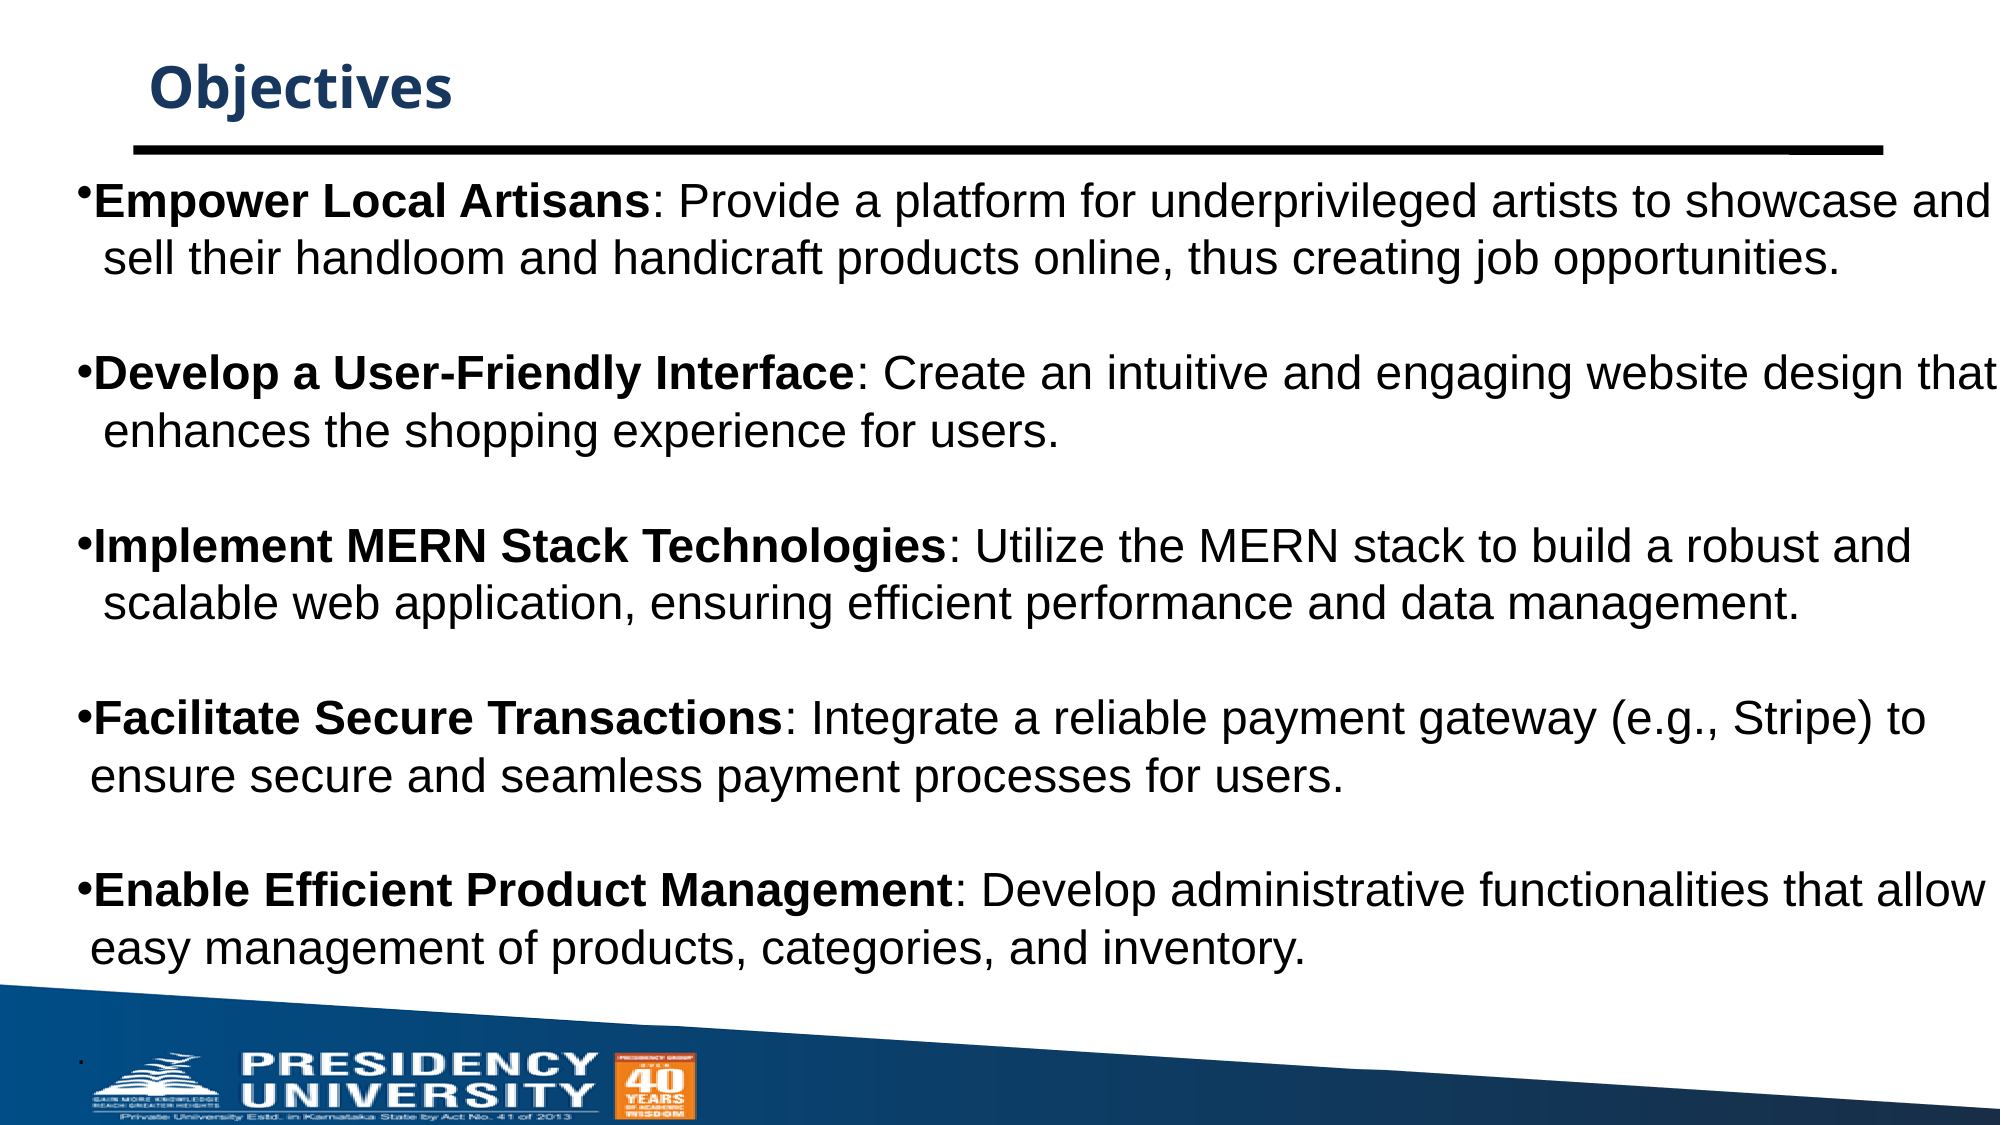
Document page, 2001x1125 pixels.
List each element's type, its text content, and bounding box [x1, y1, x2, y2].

list Empower Local Artisans: Provide a platform for underprivileged artists to showcase and sell their handloom and handicraft products online, thus creating job opportunities. Develop a User-Friendly Interface: Create an intuitive and engaging website design that enhances the shopping experience for users. Implement MERN Stack Technologies: Utilize the MERN stack to build a robust and scalable web application, ensuring efficient performance and data management. Facilitate Secure Transactions: Integrate a reliable payment gateway (e.g., Stripe) to ensure secure and seamless payment processes for users. Enable Efficient Product Management: Develop administrative functionalities that allow easy management of products, categories, and inventory. . [61, 161, 2000, 1079]
picture [0, 982, 2000, 1125]
title Objectives [133, 45, 1884, 125]
